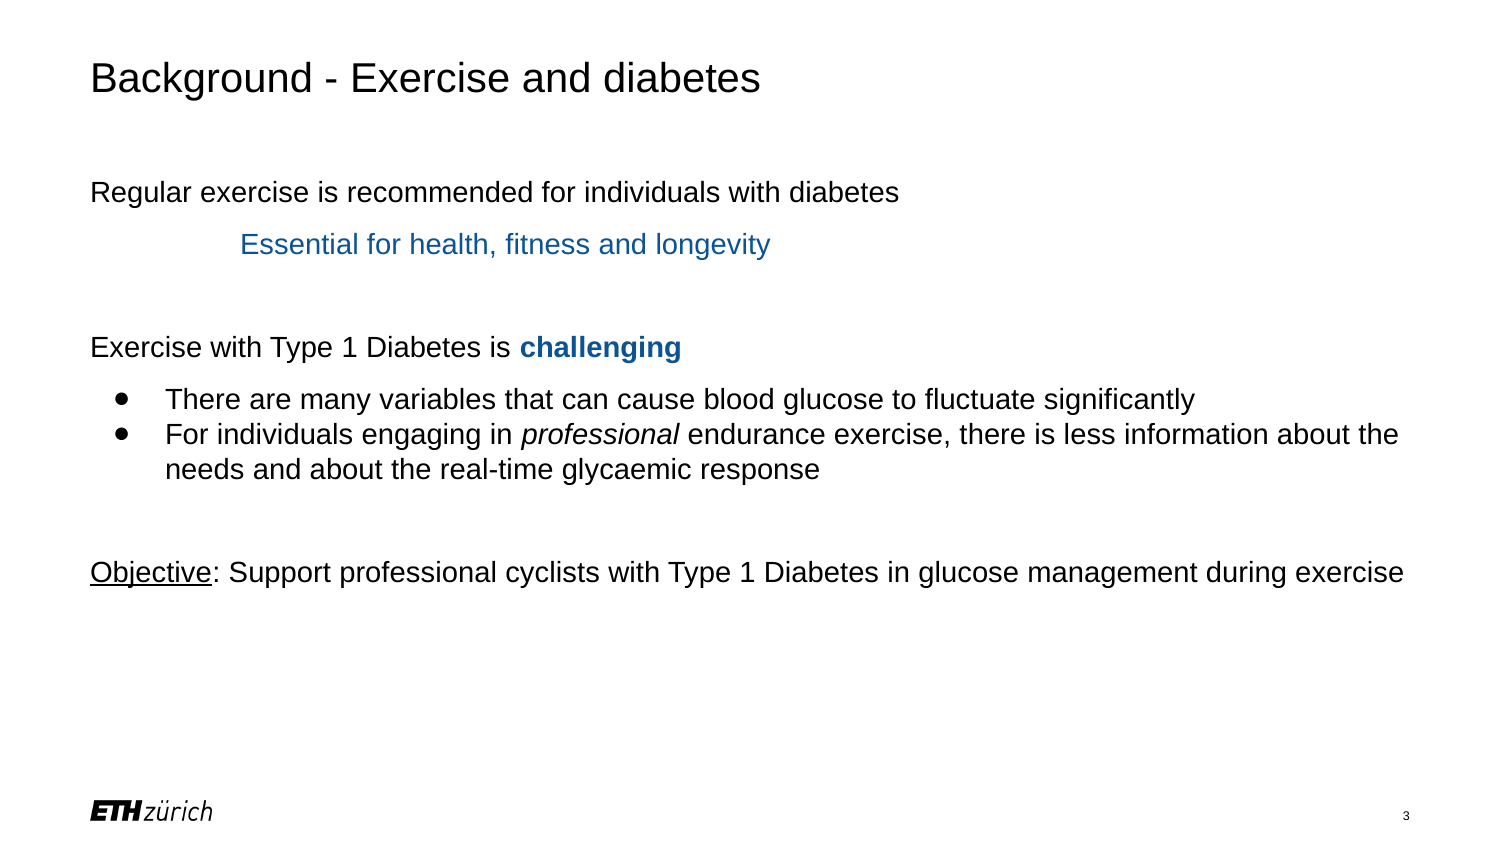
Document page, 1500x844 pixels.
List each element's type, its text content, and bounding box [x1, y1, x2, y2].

picture [90, 800, 212, 821]
title Background - Exercise and diabetes [90, 57, 1410, 168]
list Regular exercise is recommended for individuals with diabetes Essential for health, fitness and longevity Exercise with Type 1 Diabetes is challenging There are many variables that can cause blood glucose to fluctuate significantly For individuals engaging in professional endurance exercise, there is less information about the needs and about the real-time glycaemic response Objective: Support professional cyclists with Type 1 Diabetes in glucose management during exercise [90, 173, 1410, 750]
slide_number ‹#› [1370, 802, 1410, 829]
